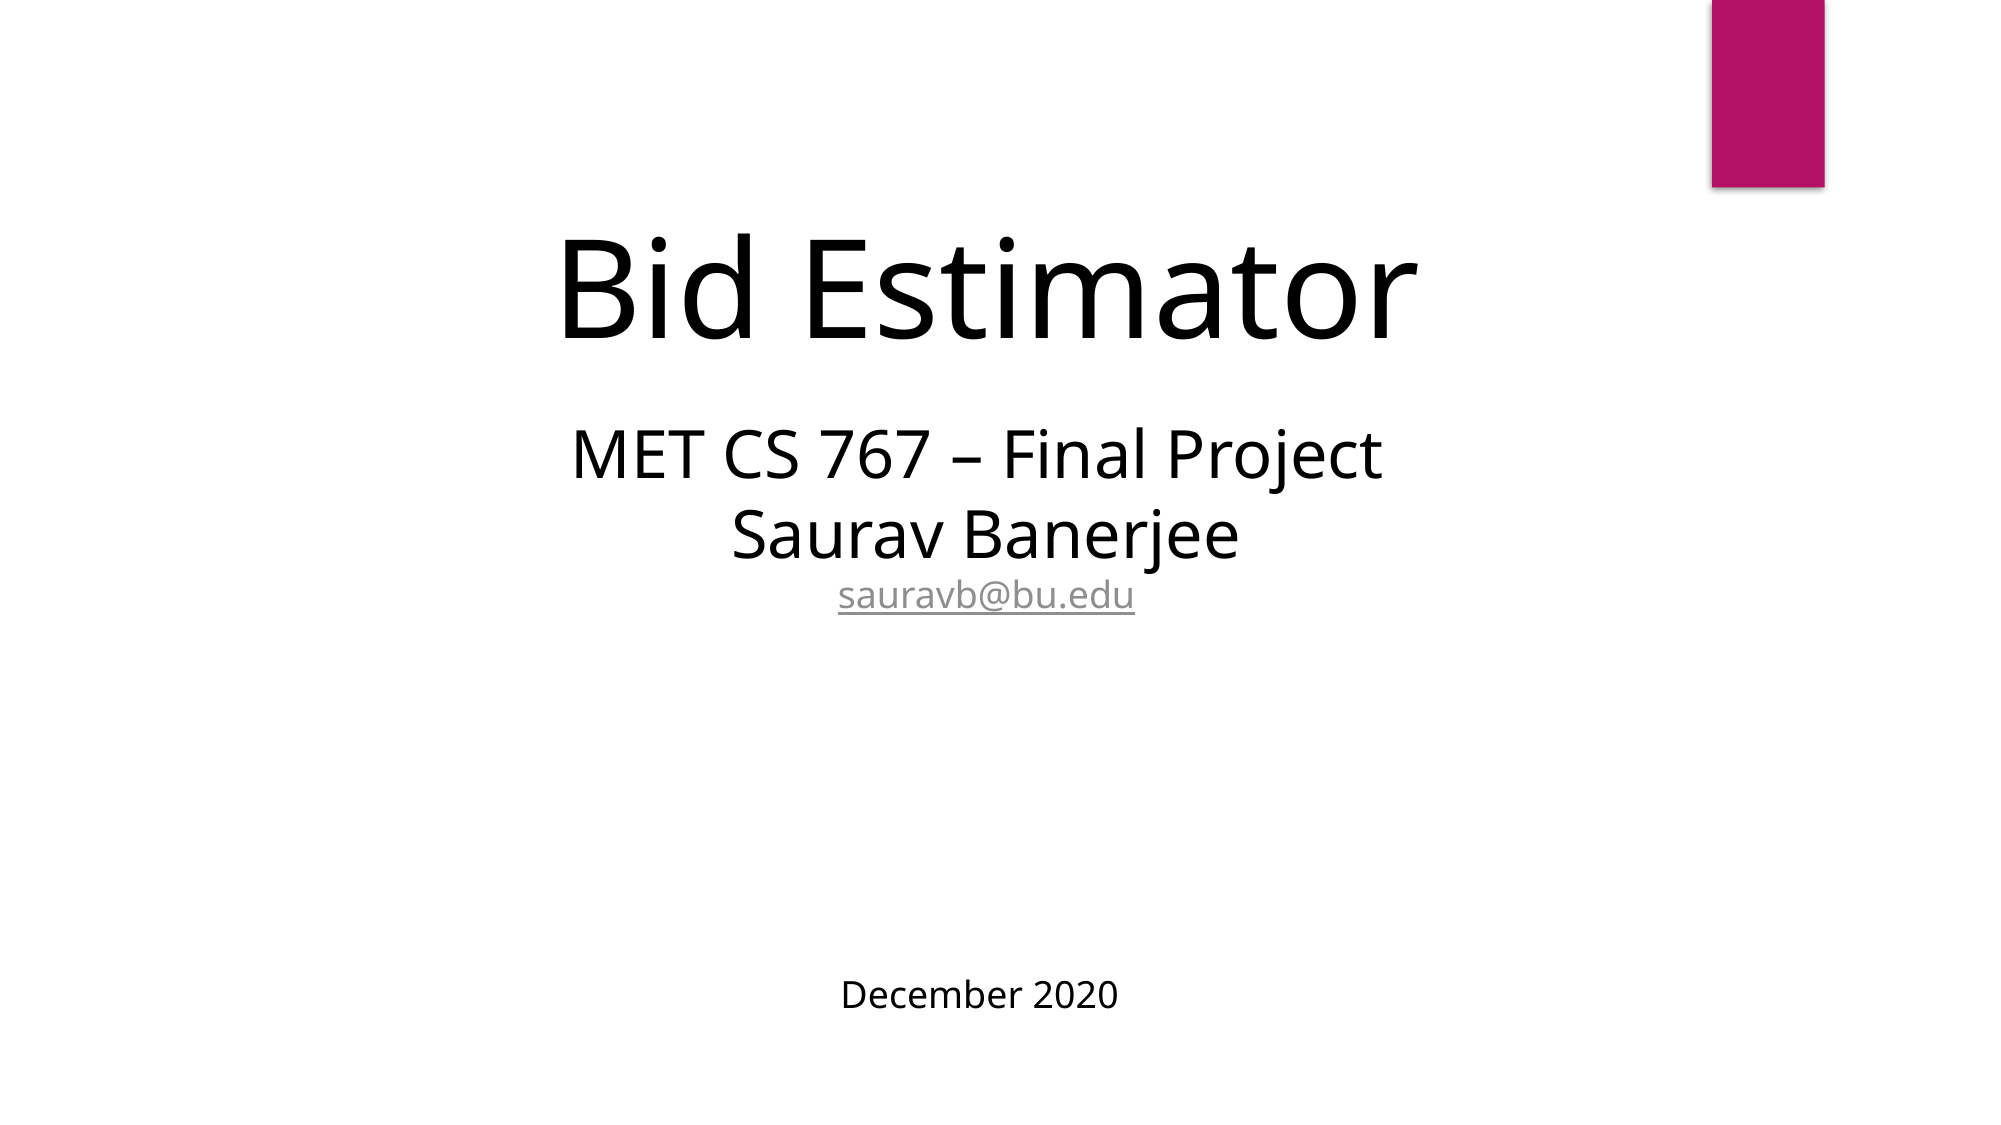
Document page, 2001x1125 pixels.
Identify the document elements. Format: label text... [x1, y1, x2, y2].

text_box Bid Estimator MET CS 767 – Final Project Saurav Banerjee sauravb@bu.edu [208, 194, 1765, 720]
text_box December 2020 [825, 963, 1148, 1024]
